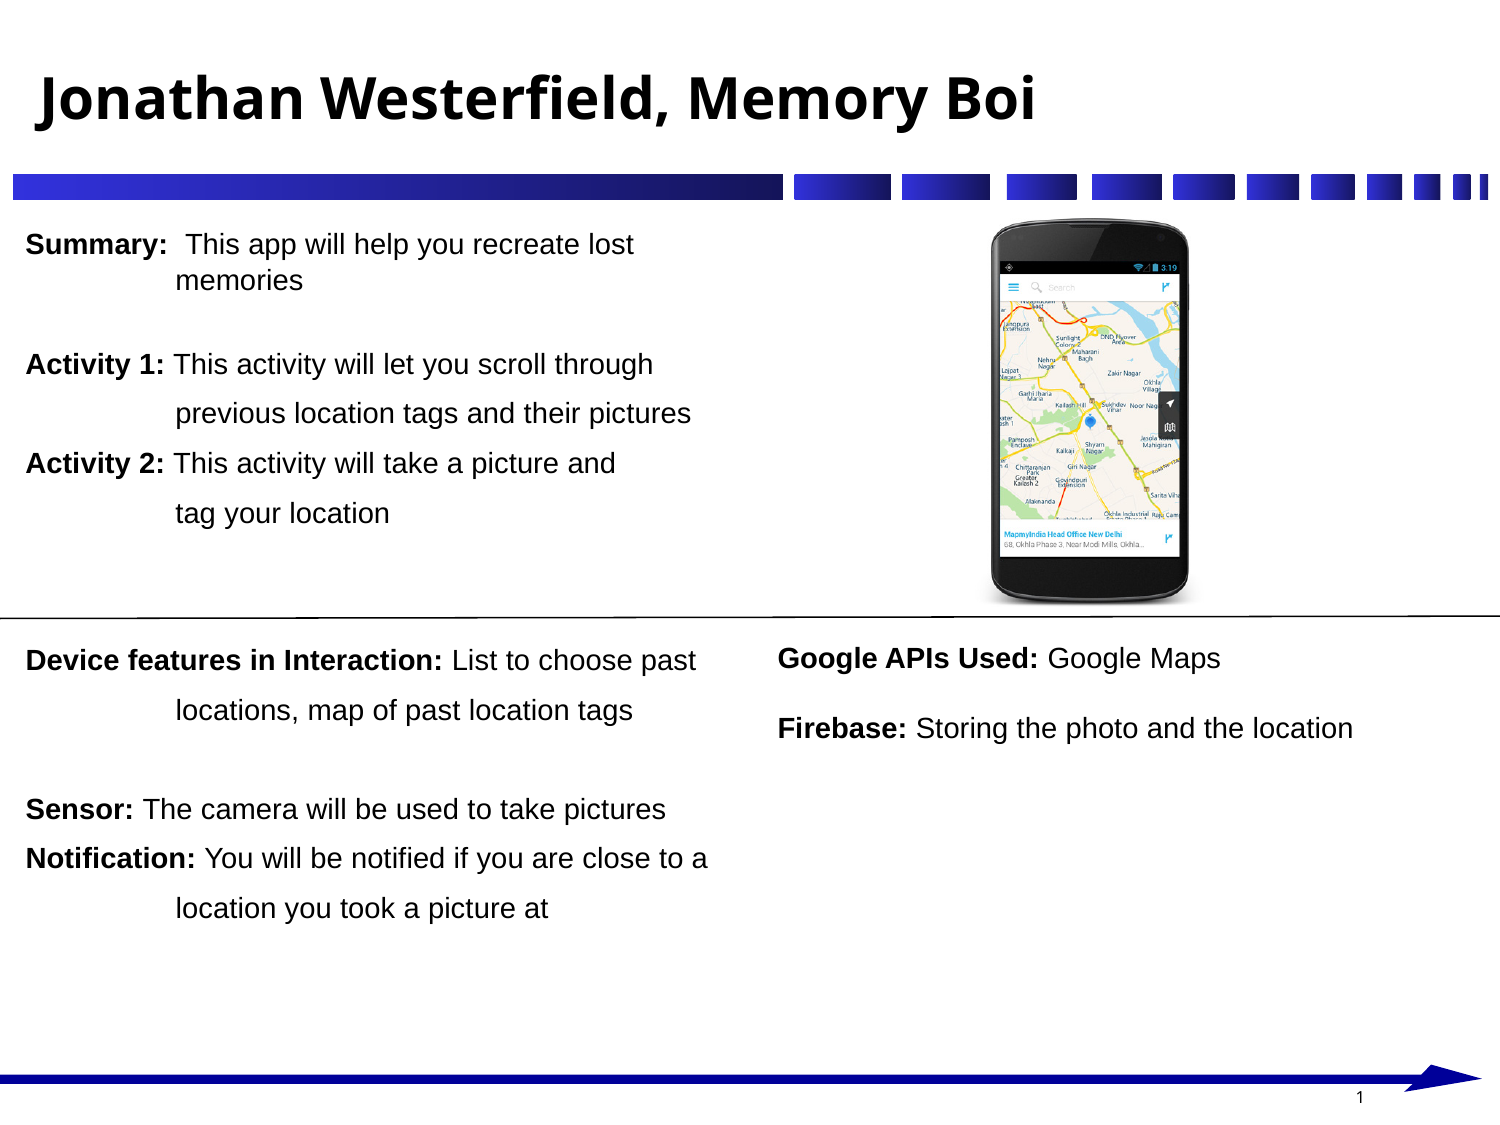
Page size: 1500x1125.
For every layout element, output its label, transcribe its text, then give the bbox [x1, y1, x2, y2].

text_box Google APIs Used: Google Maps Firebase: Storing the photo and the location [762, 631, 1490, 822]
text_box Summary: This app will help you recreate lost memories Activity 1: This activity will let you scroll through previous location tags and their pictures Activity 2: This activity will take a picture and tag your location [10, 218, 746, 537]
title Jonathan Westerfield, Memory Boi [24, 28, 1490, 165]
text_box Device features in Interaction: List to choose past locations, map of past location tags Sensor: The camera will be used to take pictures Notification: You will be notified if you are close to a location you took a picture at [10, 634, 740, 932]
slide_number 1 [1314, 1078, 1381, 1113]
picture [975, 218, 1204, 607]
